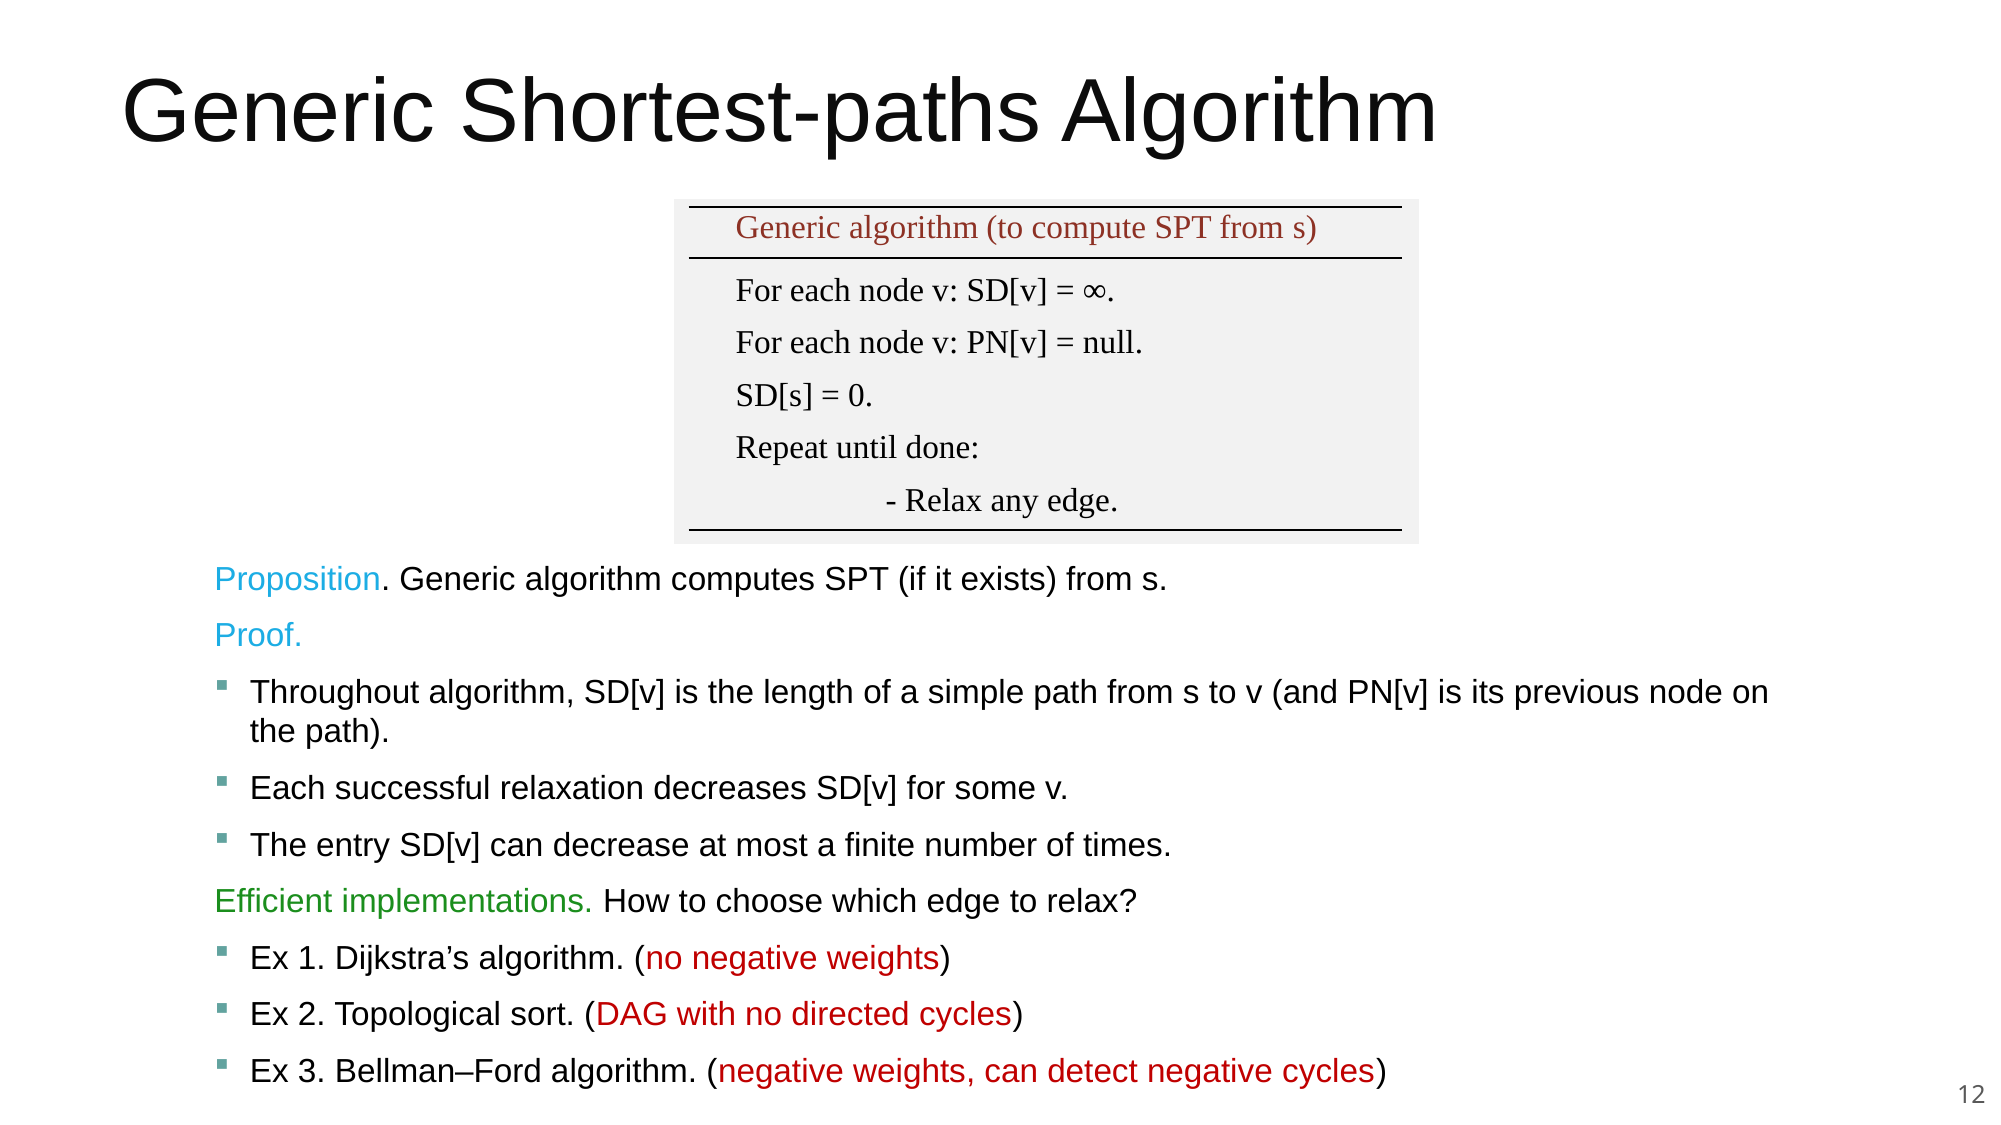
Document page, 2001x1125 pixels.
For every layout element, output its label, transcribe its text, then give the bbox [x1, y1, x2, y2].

text_box Generic algorithm (to compute SPT from s) For each node v: SD[v] = ∞. For each node v: PN[v] = null. SD[s] = 0. Repeat until done: - Relax any edge. [735, 267, 1394, 518]
text_box Generic algorithm (to compute SPT from s) For each node v: SD[v] = ∞. For each node v: PN[v] = null. SD[s] = 0. Repeat until done: - Relax any edge. [735, 216, 1394, 257]
text_box Proposition. Generic algorithm computes SPT (if it exists) from s. Proof. Throughout algorithm, SD[v] is the length of a simple path from s to v (and PN[v] is its previous node on the path). Each successful relaxation decreases SD[v] for some v. The entry SD[v] can decrease at most a finite number of times. Efficient implementations. How to choose which edge to relax? Ex 1. Dijkstra’s algorithm. (no negative weights) Ex 2. Topological sort. (DAG with no directed cycles) Ex 3. Bellman–Ford algorithm. (negative weights, can detect negative cycles) [199, 549, 1830, 1097]
text_box [674, 199, 1419, 544]
title Generic Shortest-paths Algorithm [107, 22, 1918, 210]
